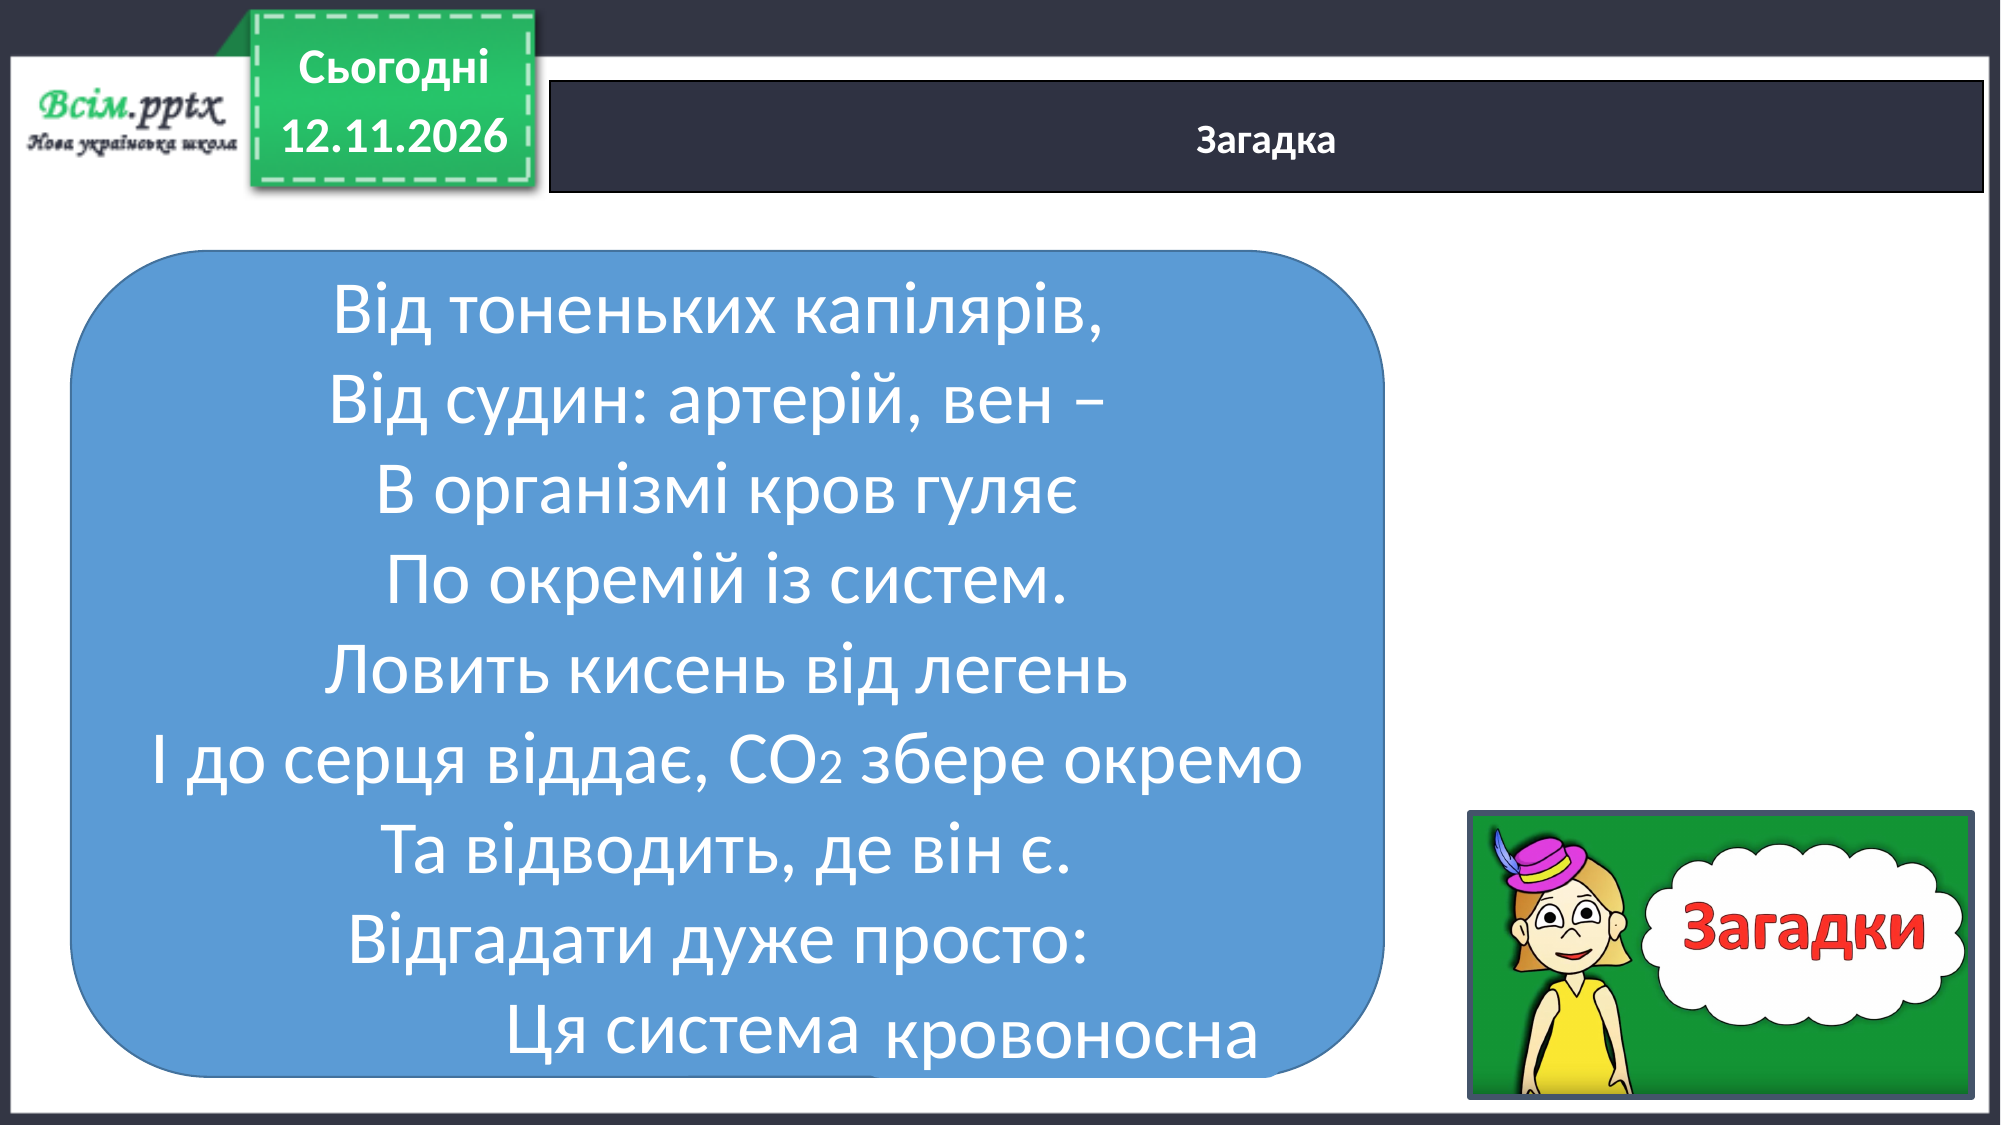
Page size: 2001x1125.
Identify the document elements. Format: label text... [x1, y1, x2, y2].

text_box Від тоненьких капілярів, Від судин: артерій, вен – В організмі кров гуляє По окремій із систем. Ловить кисень від легень І до серця віддає, СО2 збере окремо Та відводить, де він є. Відгадати дуже просто: Ця система …. [69, 249, 1385, 1078]
text_box Сьогодні [284, 26, 535, 101]
text_box Загадка [549, 80, 1984, 193]
text_box кровоносна [863, 980, 1283, 1078]
picture [0, 0, 2001, 1125]
text_box 21.01.2022 [263, 101, 524, 164]
